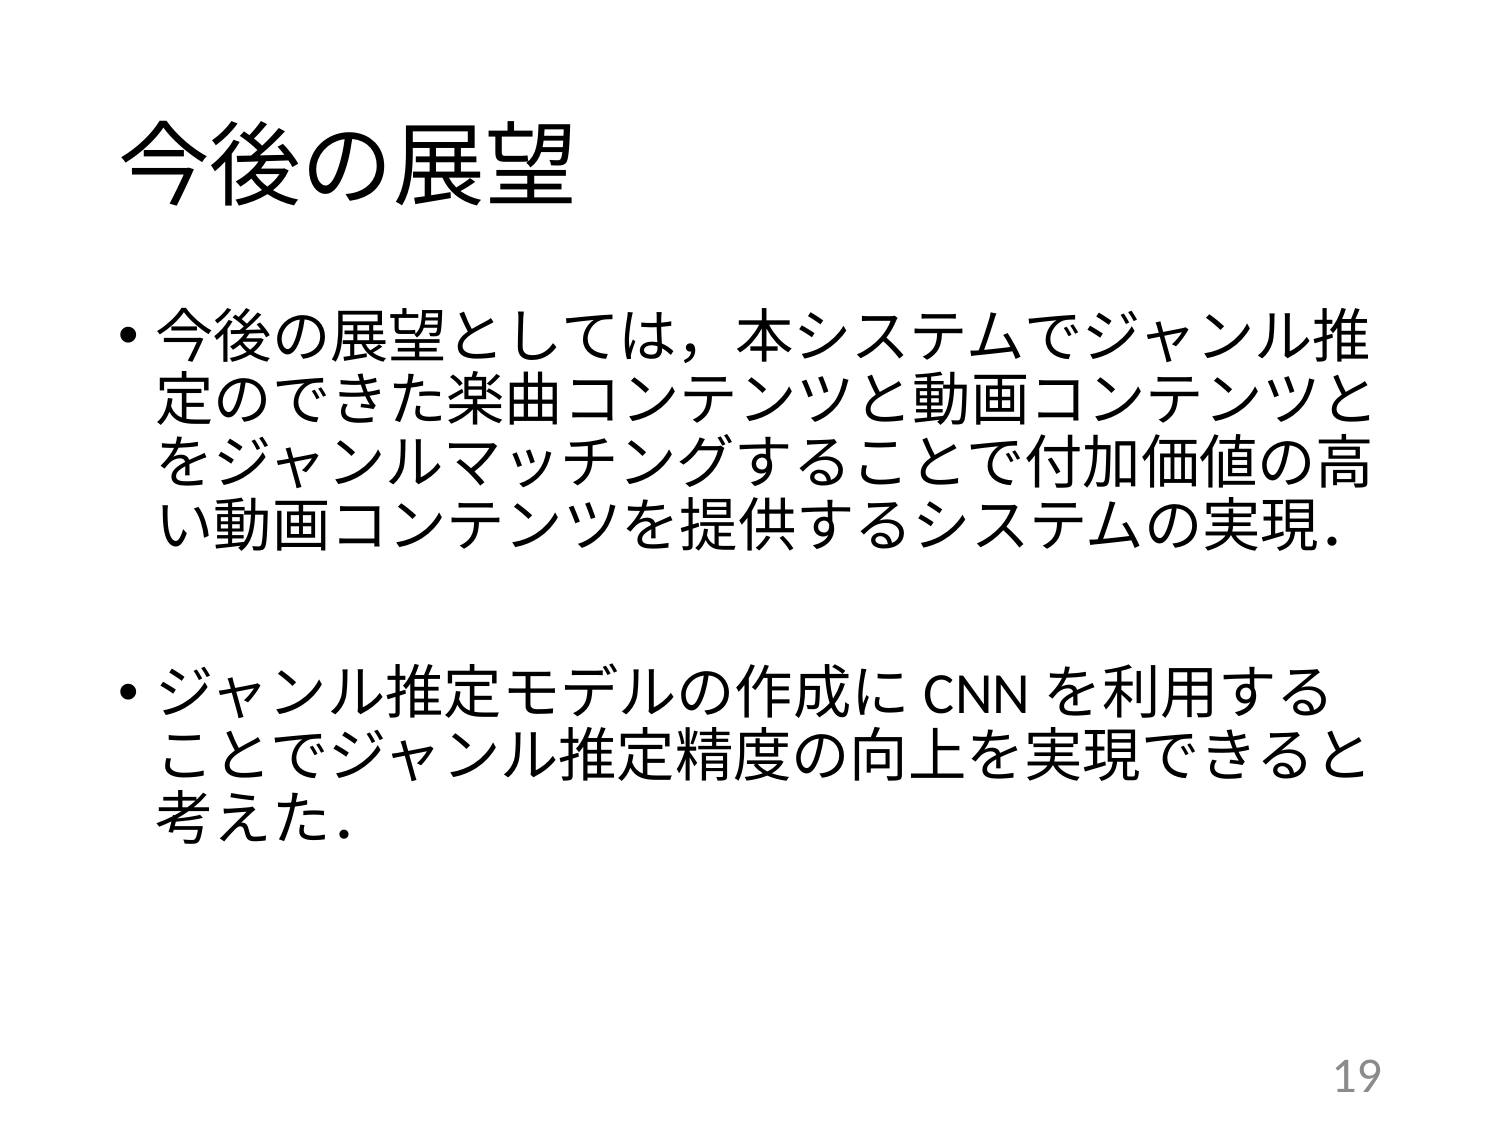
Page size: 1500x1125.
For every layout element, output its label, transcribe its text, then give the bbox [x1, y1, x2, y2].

list 今後の展望としては，本システムでジャンル推定のできた楽曲コンテンツと動画コンテンツとをジャンルマッチングすることで付加価値の高い動画コンテンツを提供するシステムの実現． ジャンル推定モデルの作成にCNNを利用することでジャンル推定精度の向上を実現できると考えた． [103, 299, 1397, 1014]
title 今後の展望 [103, 59, 1397, 278]
slide_number 19 [1059, 1042, 1397, 1103]
